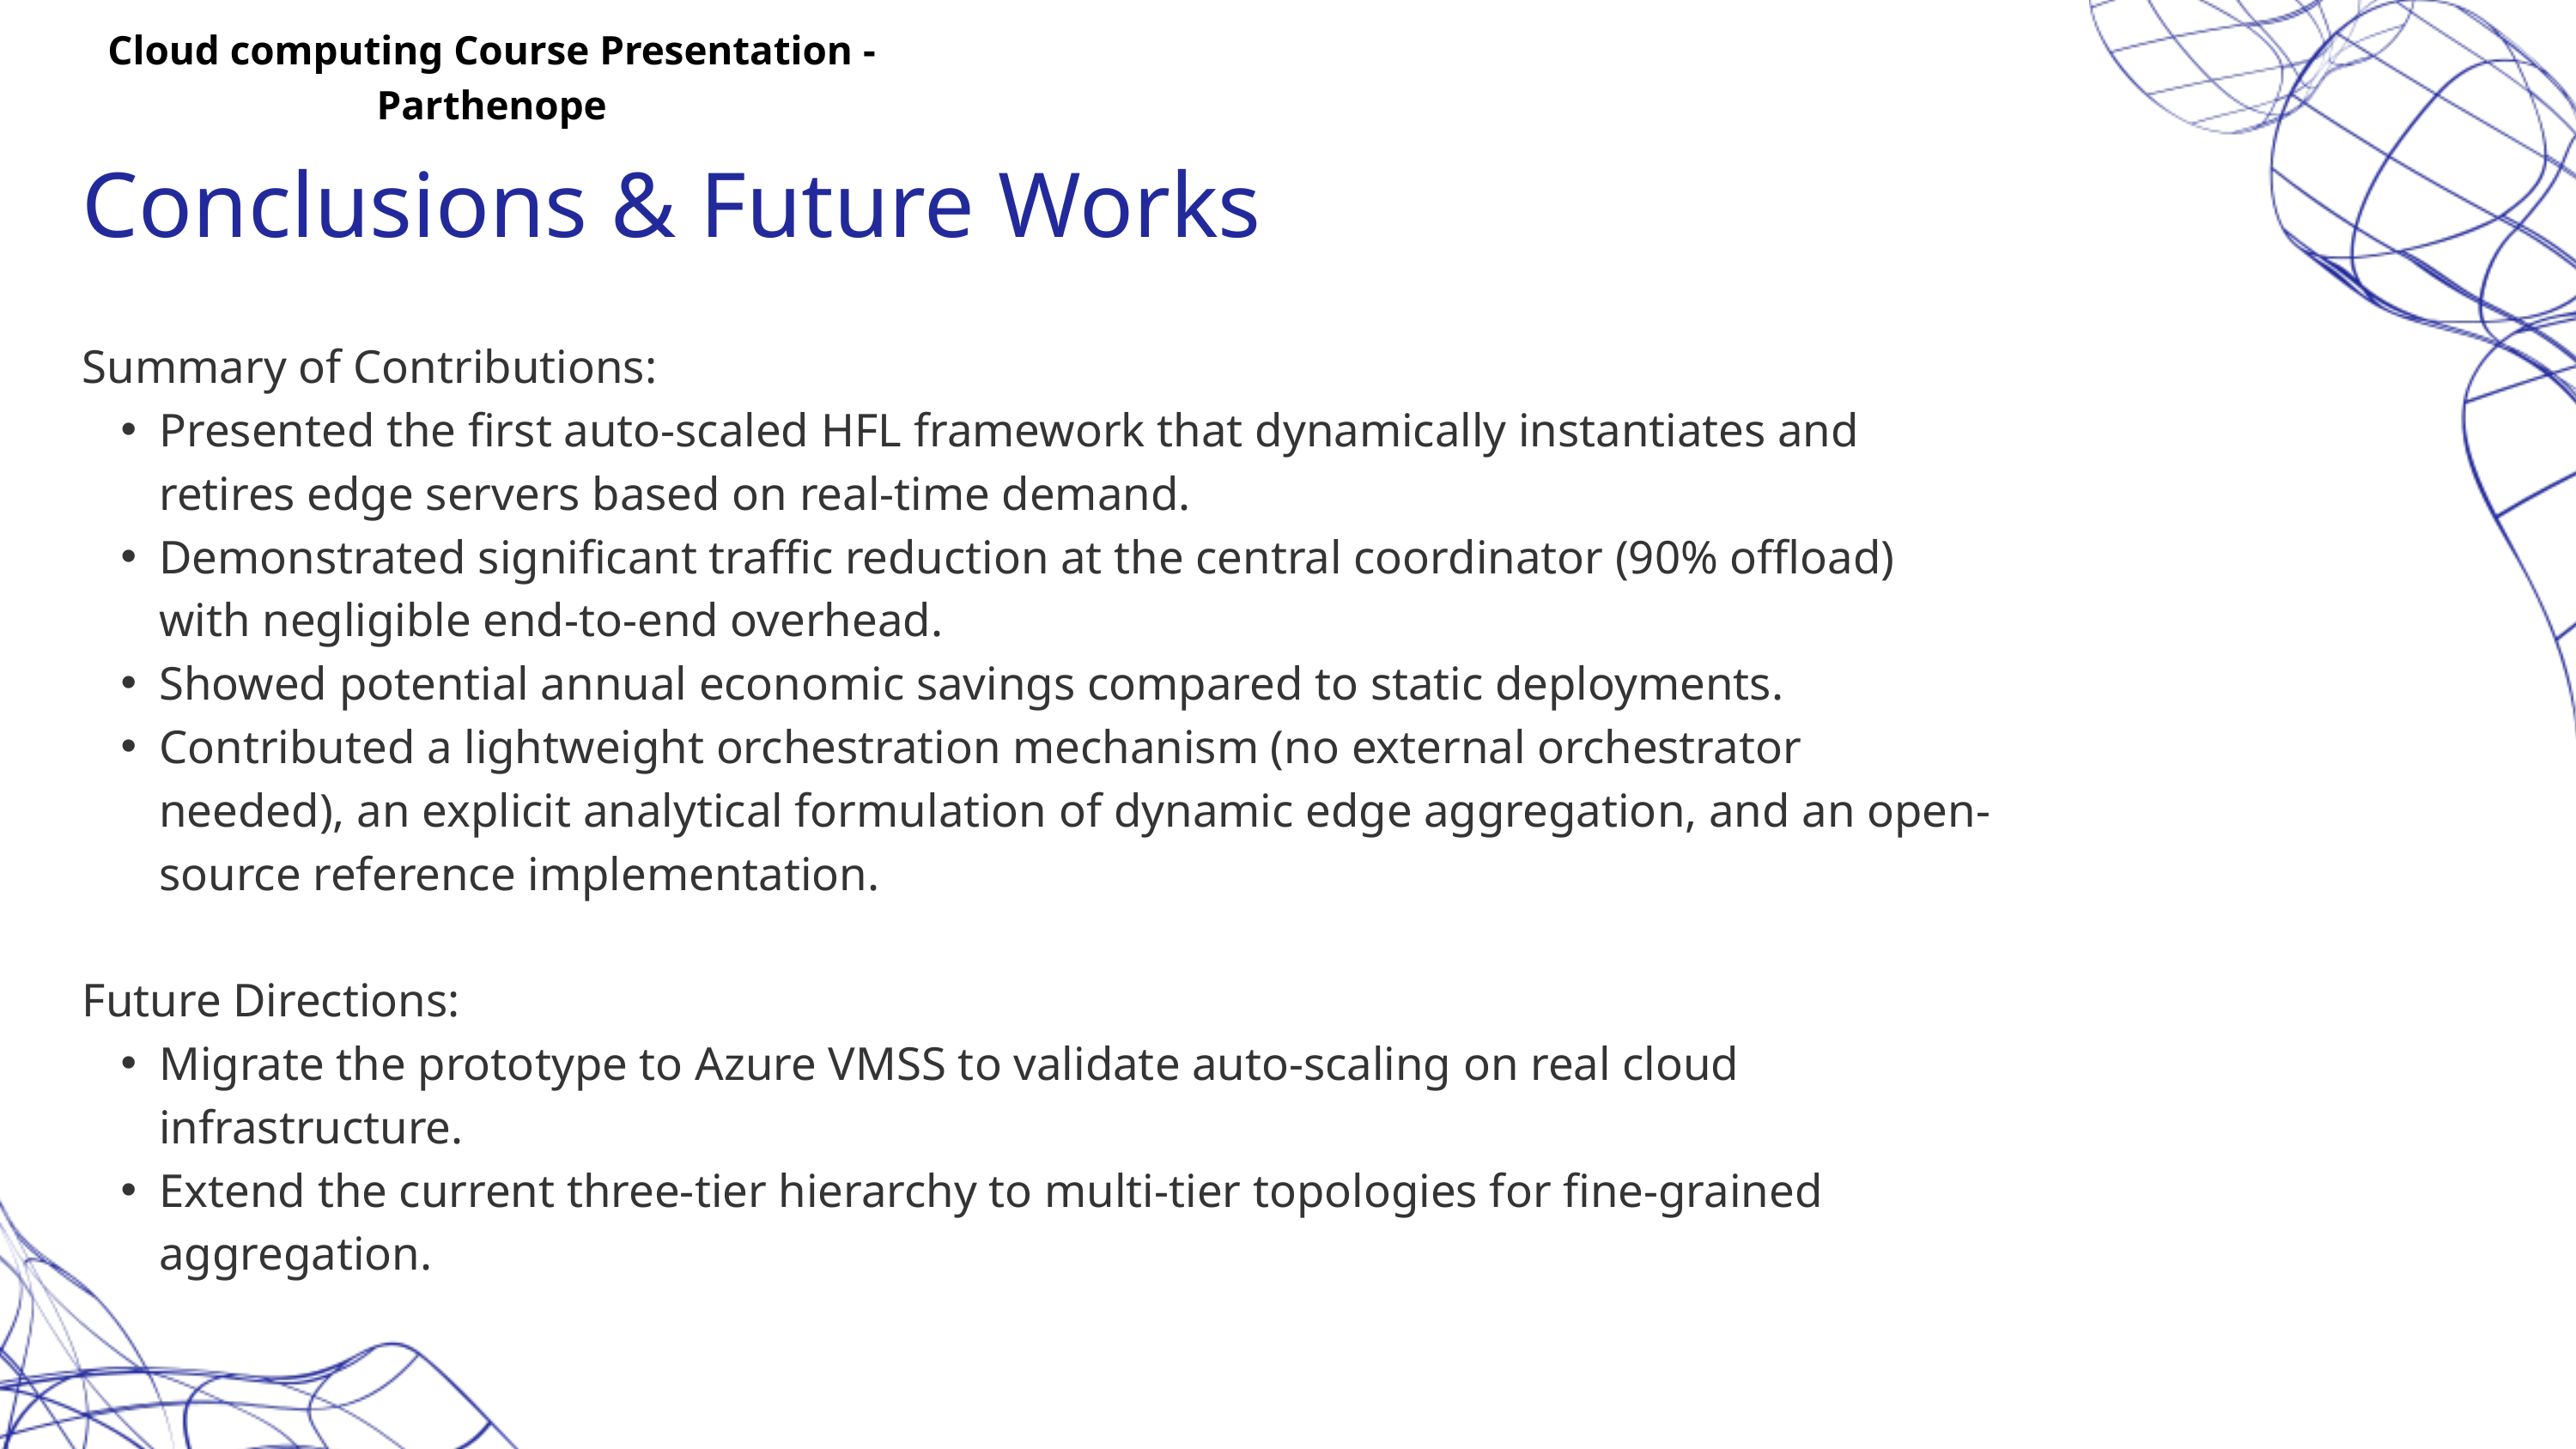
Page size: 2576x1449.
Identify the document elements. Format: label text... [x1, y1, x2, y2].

text_box [2089, 0, 2576, 784]
text_box Summary of Contributions: Presented the first auto-scaled HFL framework that dynamically instantiates and retires edge servers based on real-time demand. Demonstrated significant traffic reduction at the central coordinator (90% offload) with negligible end-to-end overhead. Showed potential annual economic savings compared to static deployments. Contributed a lightweight orchestration mechanism (no external orchestrator needed), an explicit analytical formulation of dynamic edge aggregation, and an open-source reference implementation. Future Directions: Migrate the prototype to Azure VMSS to validate auto-scaling on real cloud infrastructure. Extend the current three-tier hierarchy to multi-tier topologies for fine-grained aggregation. [82, 329, 1993, 1280]
text_box Cloud computing Course Presentation - Parthenope [14, 17, 969, 128]
text_box Conclusions & Future Works [82, 130, 2090, 256]
text_box [0, 961, 673, 1449]
